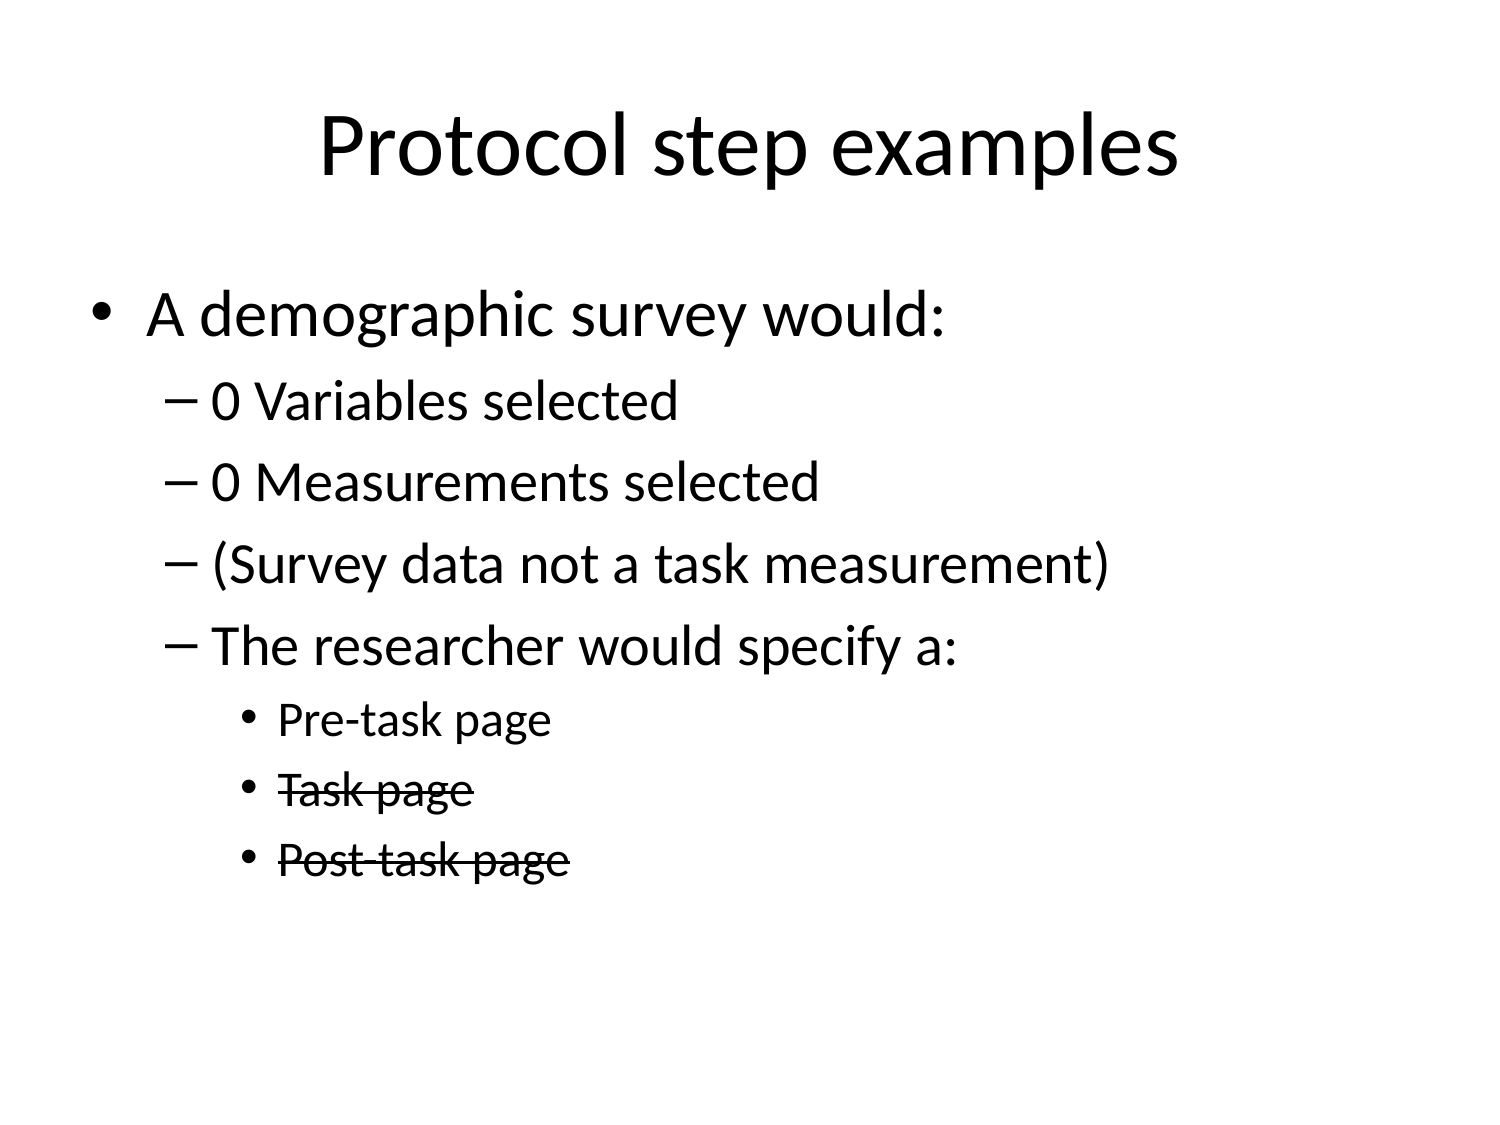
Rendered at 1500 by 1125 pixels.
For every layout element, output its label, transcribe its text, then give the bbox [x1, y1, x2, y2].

title Protocol step examples [75, 45, 1425, 233]
list A demographic survey would: 0 Variables selected 0 Measurements selected (Survey data not a task measurement) The researcher would specify a: Pre-task page Task page Post-task page [75, 262, 1425, 1005]
